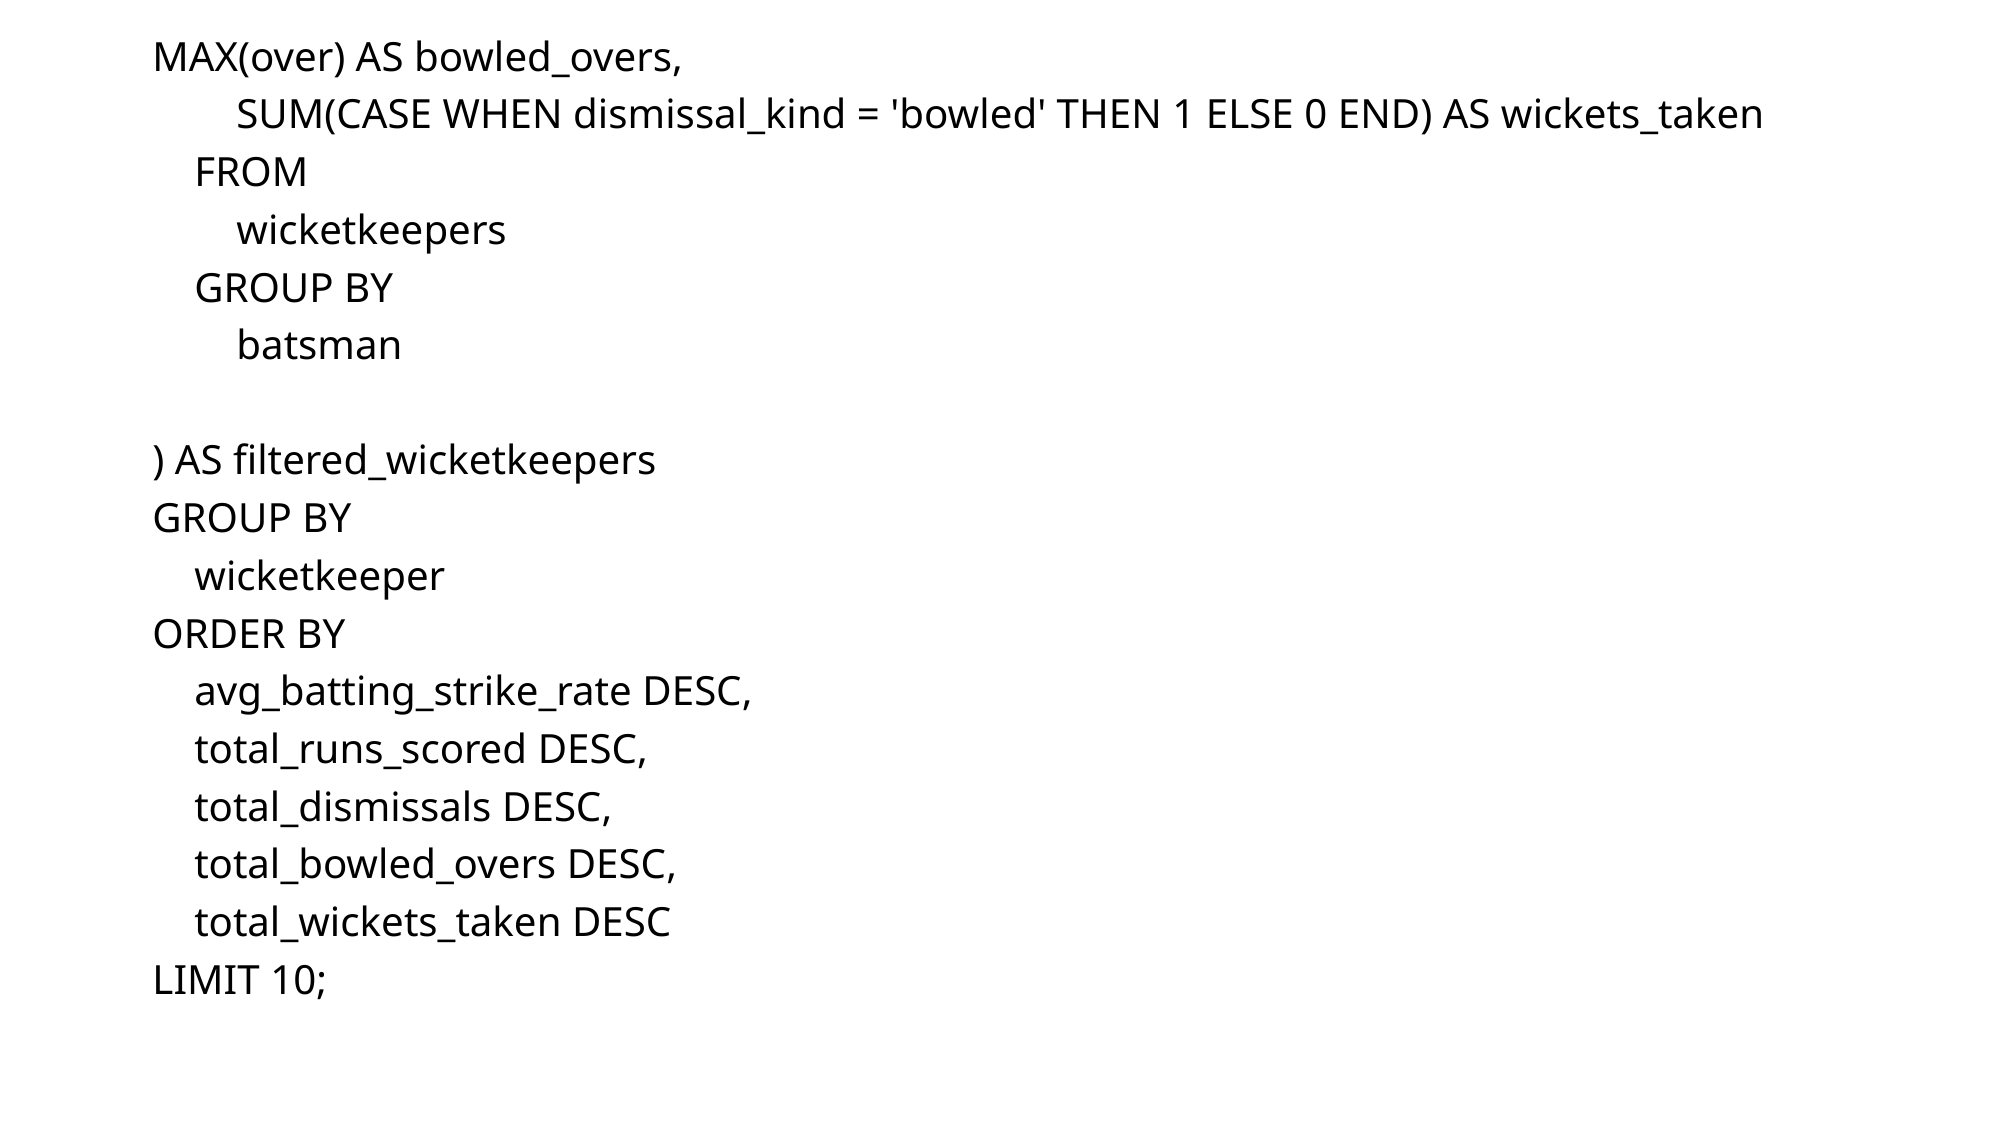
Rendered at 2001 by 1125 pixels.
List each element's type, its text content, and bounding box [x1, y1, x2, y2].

list MAX(over) AS bowled_overs, SUM(CASE WHEN dismissal_kind = 'bowled' THEN 1 ELSE 0 END) AS wickets_taken FROM wicketkeepers GROUP BY batsman ) AS filtered_wicketkeepers GROUP BY wicketkeeper ORDER BY avg_batting_strike_rate DESC, total_runs_scored DESC, total_dismissals DESC, total_bowled_overs DESC, total_wickets_taken DESC LIMIT 10; [137, 29, 1863, 1014]
